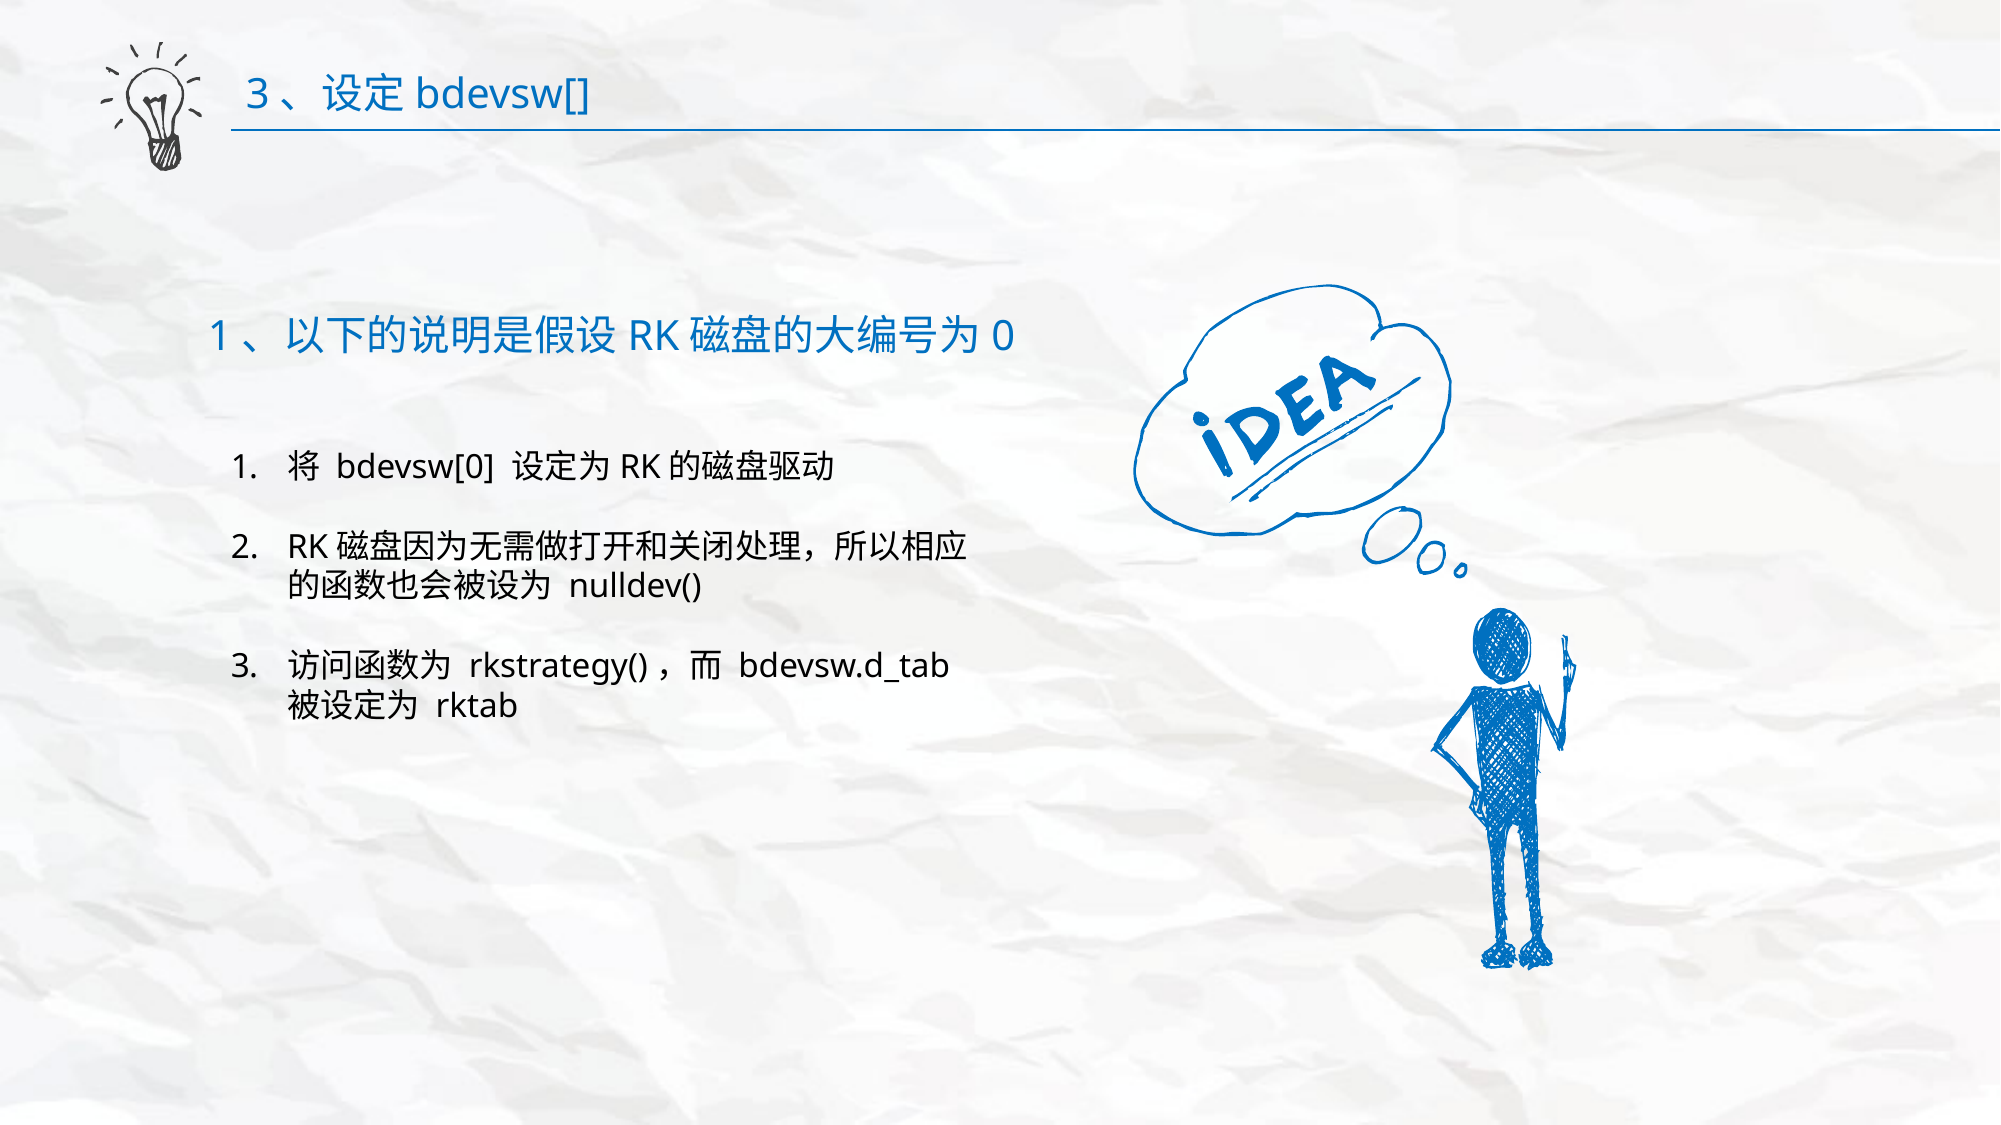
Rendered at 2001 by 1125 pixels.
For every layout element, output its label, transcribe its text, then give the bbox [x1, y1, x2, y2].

picture [0, 0, 2000, 1125]
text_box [100, 41, 203, 172]
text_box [1132, 283, 1577, 971]
text_box 3、设定bdevsw[] [231, 59, 722, 125]
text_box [215, 300, 1008, 784]
